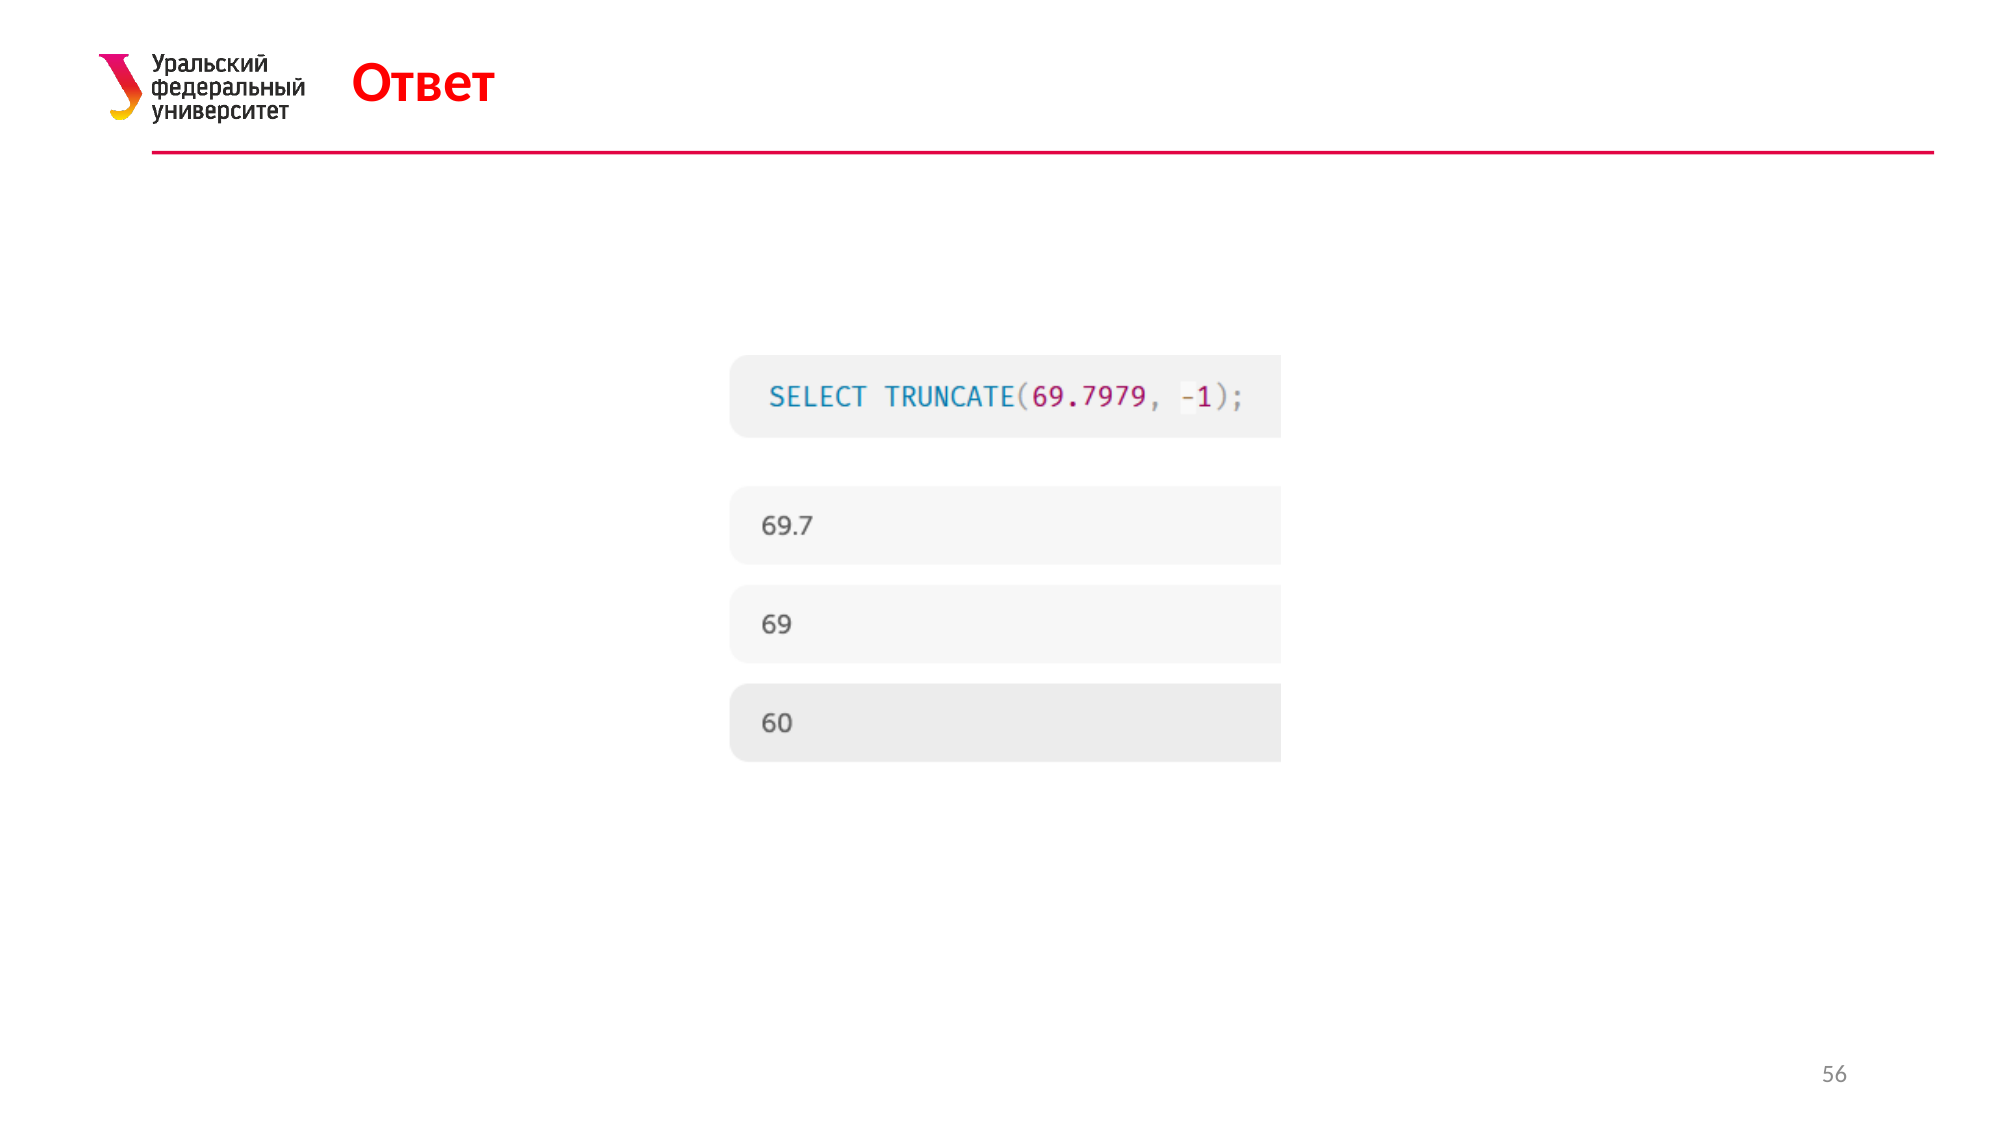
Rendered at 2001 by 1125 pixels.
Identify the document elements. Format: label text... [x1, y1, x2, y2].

text_box [151, 150, 1935, 155]
slide_number 56 [1412, 1042, 1863, 1103]
text_box Ответ [337, 36, 1945, 121]
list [98, 52, 320, 124]
picture [719, 355, 1281, 770]
